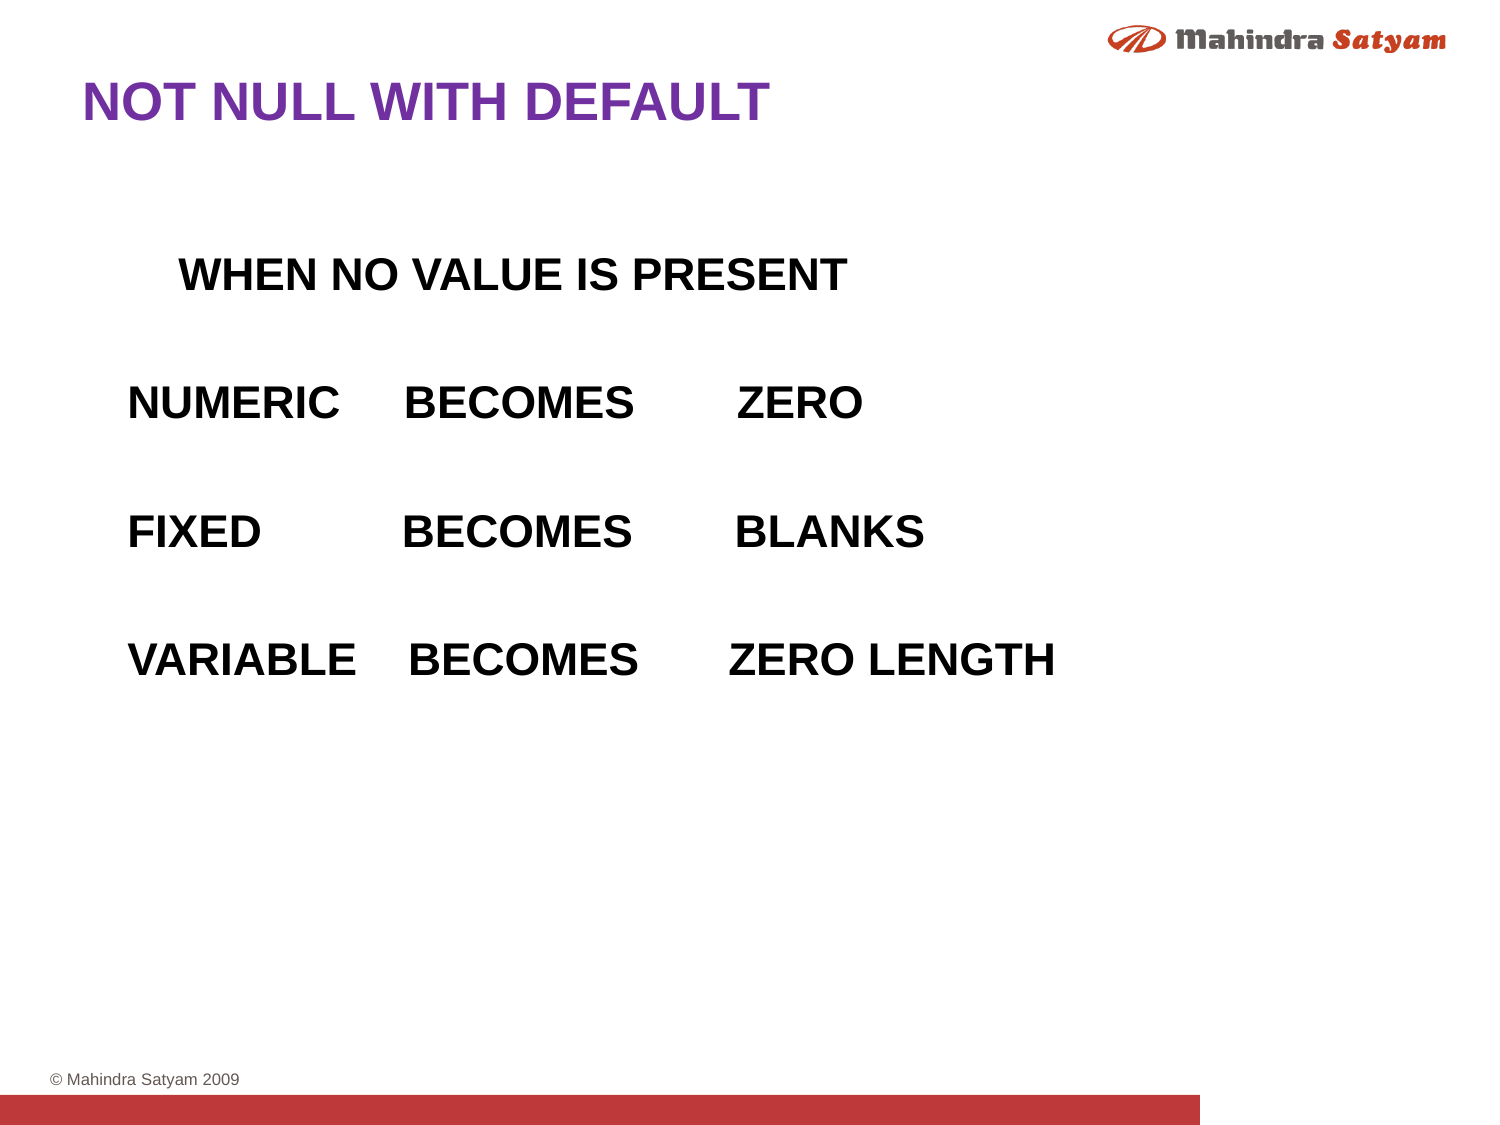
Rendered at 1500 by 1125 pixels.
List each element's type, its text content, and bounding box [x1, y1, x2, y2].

text_box WHEN NO VALUE IS PRESENT NUMERIC BECOMES ZERO FIXED BECOMES BLANKS VARIABLE BECOMES ZERO LENGTH [112, 237, 1388, 1000]
picture [1107, 25, 1446, 53]
text_box NOT NULL WITH DEFAULT [61, 25, 793, 174]
